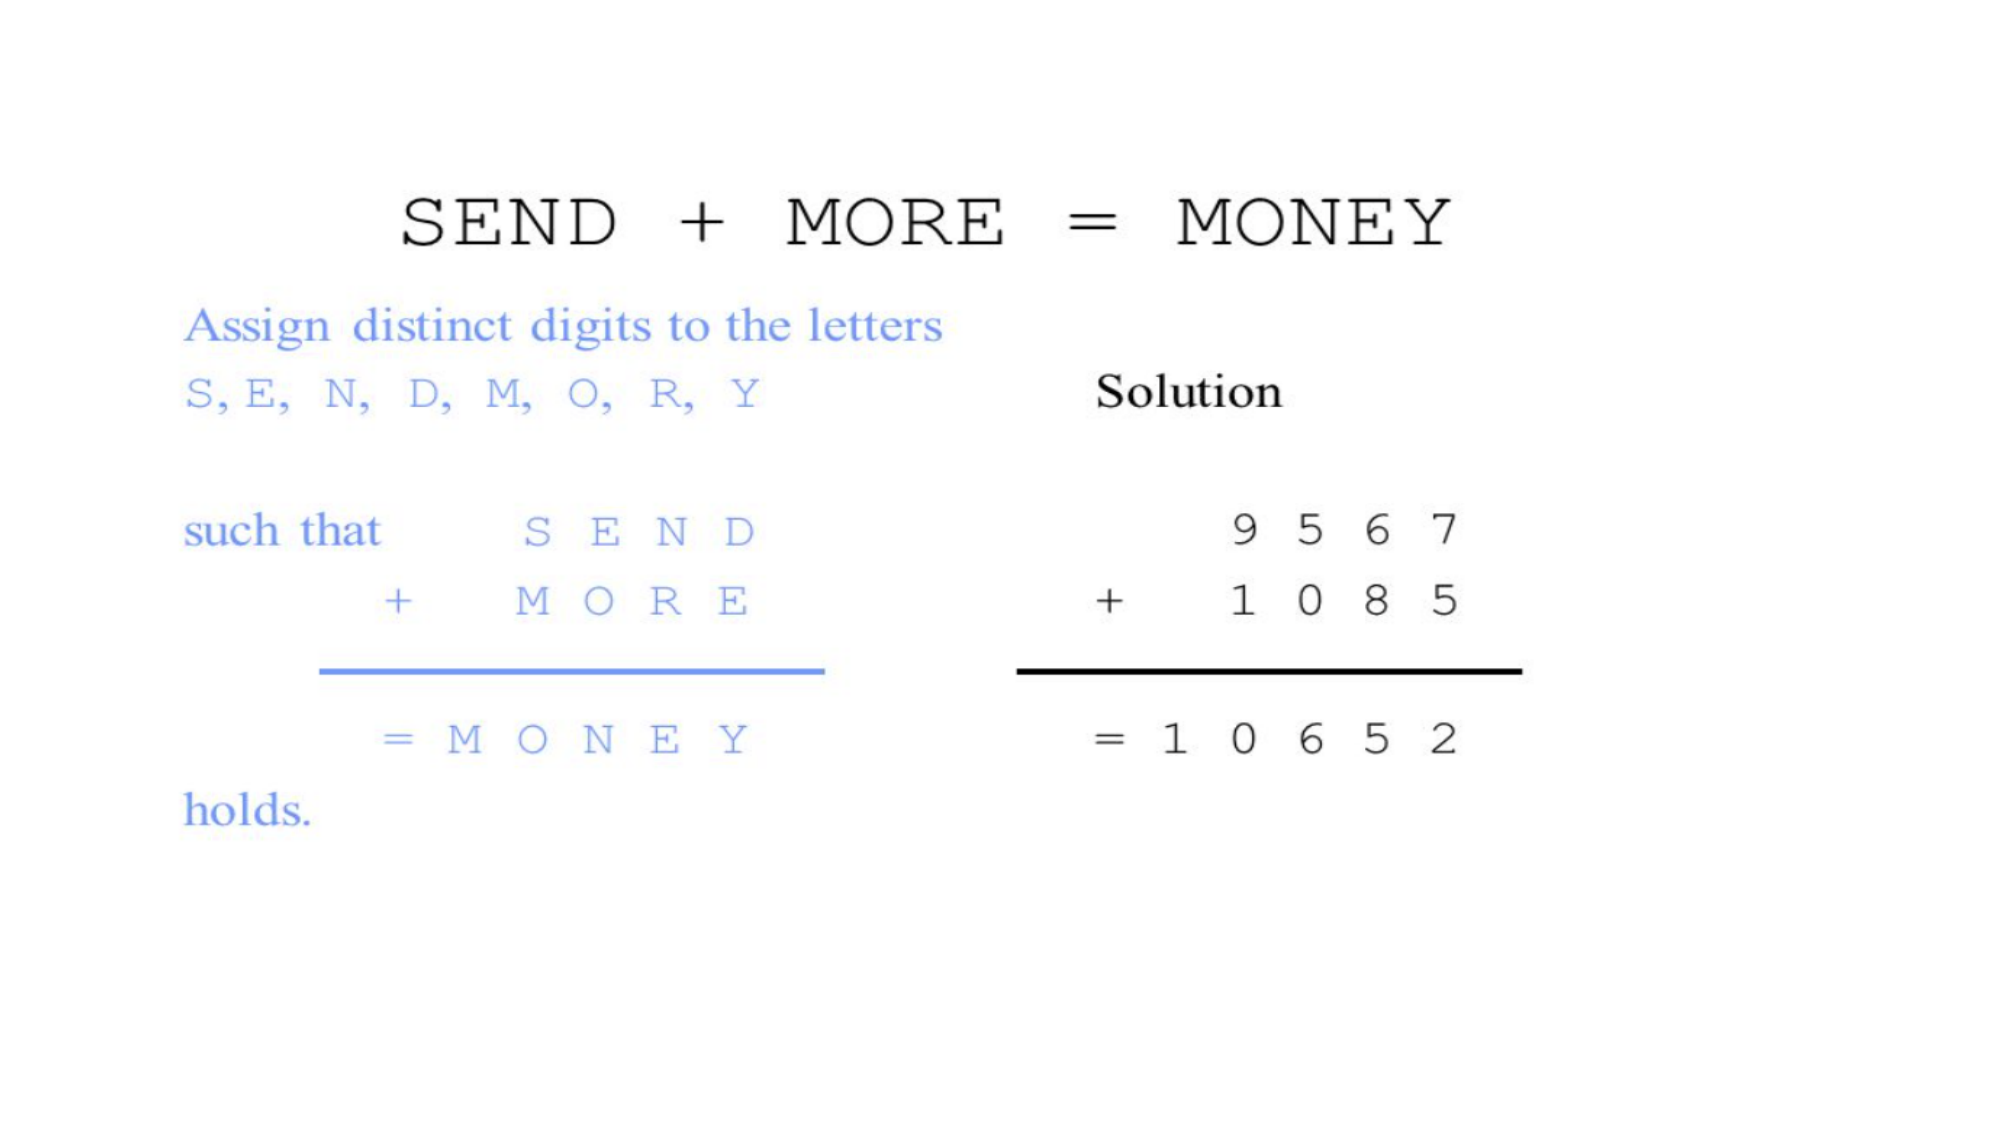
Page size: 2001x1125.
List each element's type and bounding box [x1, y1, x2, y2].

picture [137, 33, 1760, 941]
